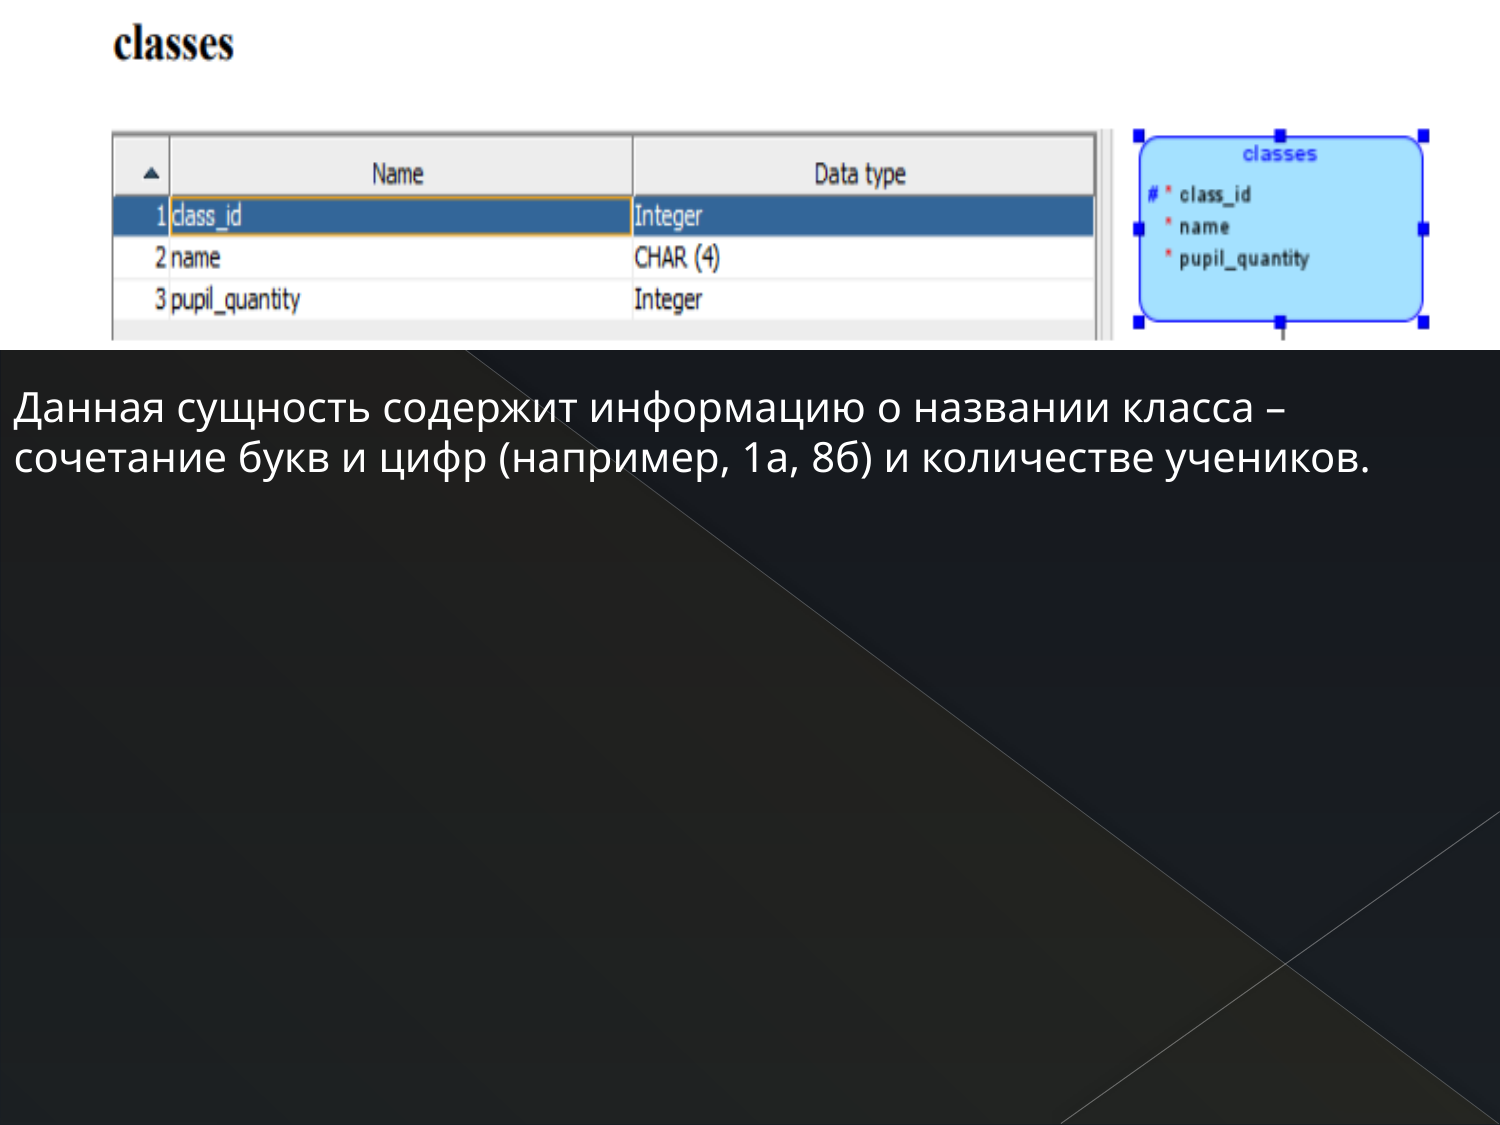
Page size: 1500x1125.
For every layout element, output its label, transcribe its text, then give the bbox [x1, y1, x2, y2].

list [0, 0, 1500, 351]
text_box Данная сущность содержит информацию о названии класса – сочетание букв и цифр (например, 1а, 8б) и количестве учеников. [0, 373, 1500, 489]
